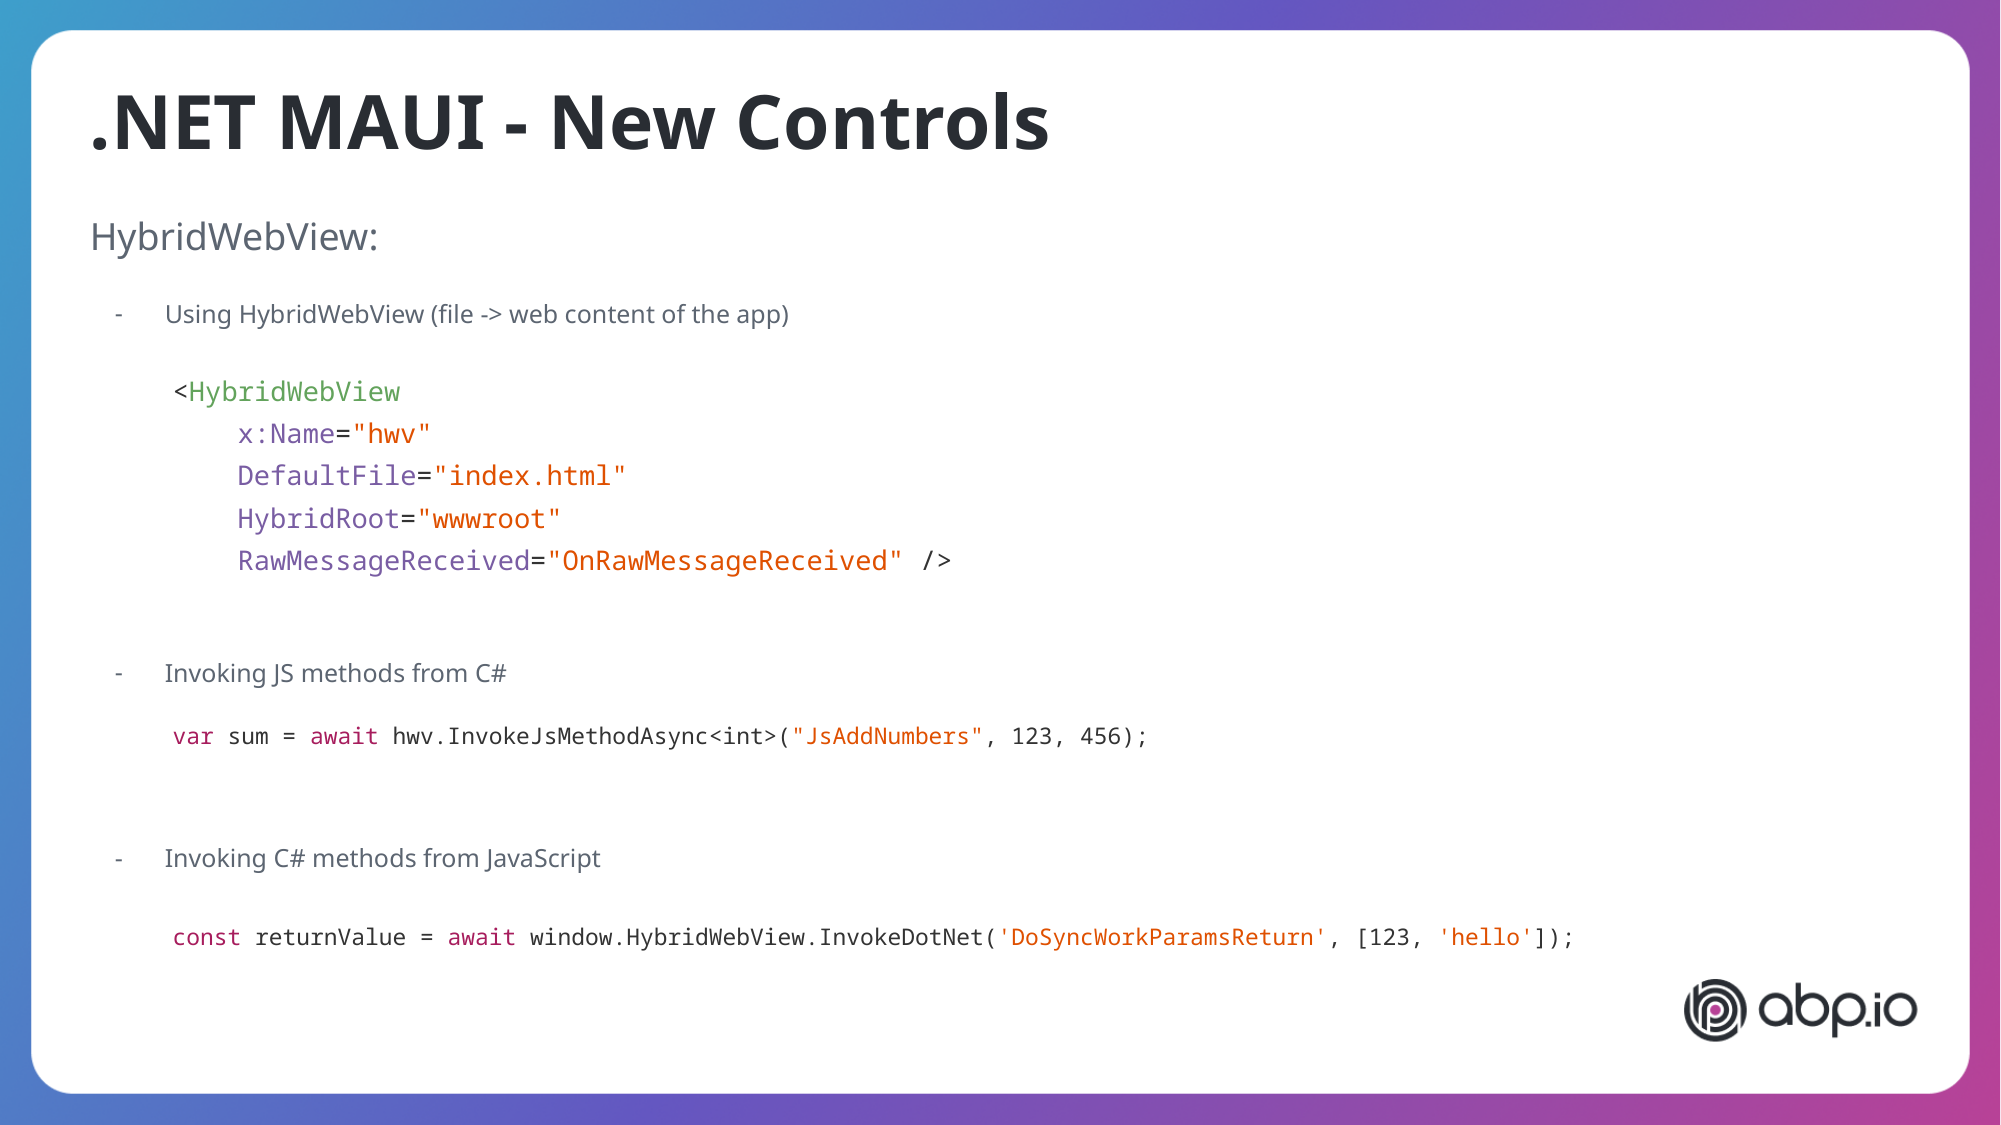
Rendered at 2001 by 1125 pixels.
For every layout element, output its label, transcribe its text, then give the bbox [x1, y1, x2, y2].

text_box Invoking C# methods from JavaScript [74, 827, 718, 880]
text_box Invoking JS methods from C# [74, 642, 706, 720]
table_header <HybridWebView x:Name="hwv" DefaultFile="index.html" HybridRoot="wwwroot" RawMessageReceived="OnRawMessageReceived" /> [162, 357, 1062, 620]
table_header const returnValue = await window.HybridWebView.InvokeDotNet('DoSyncWorkParamsReturn', [123, 'hello']); [162, 905, 1776, 962]
table_header var sum = await hwv.InvokeJsMethodAsync<int>("JsAddNumbers", 123, 456); [162, 705, 1287, 762]
text_box Using HybridWebView (file -> web content of the app) [74, 283, 975, 336]
text_box .NET MAUI - New Controls [74, 66, 1919, 184]
text_box HybridWebView: [74, 205, 1919, 984]
picture [0, 0, 2001, 1125]
